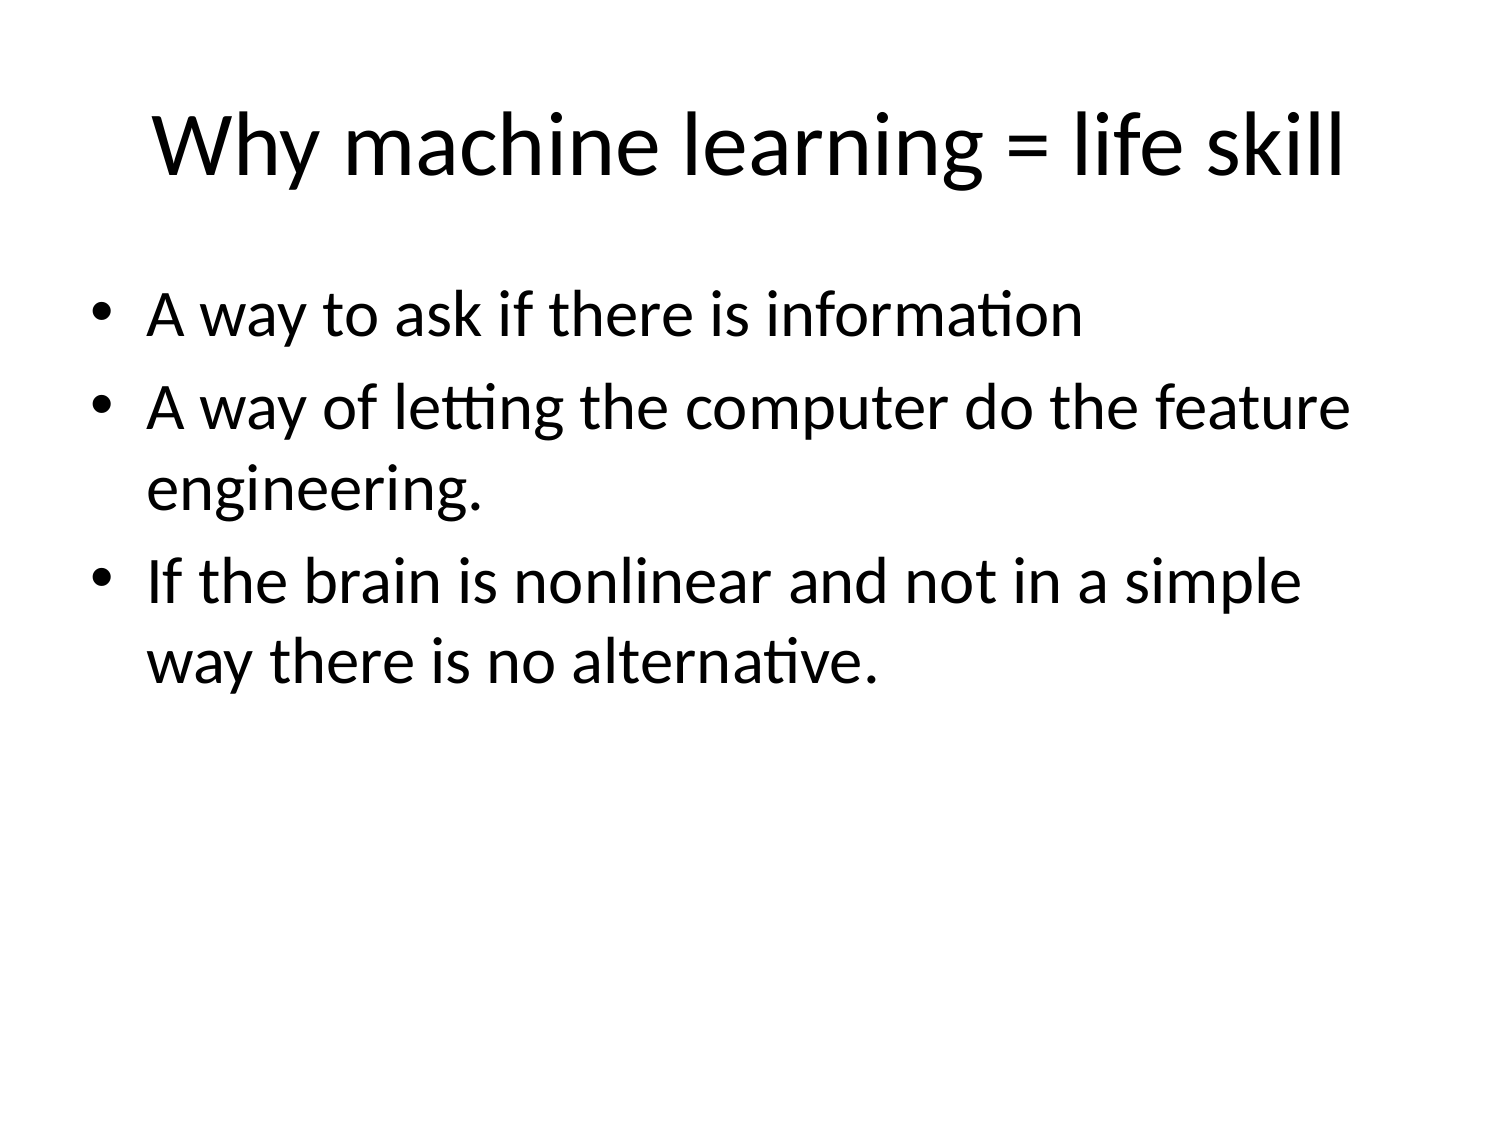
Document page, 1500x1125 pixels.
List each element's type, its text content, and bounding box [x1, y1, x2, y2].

list A way to ask if there is information A way of letting the computer do the feature engineering. If the brain is nonlinear and not in a simple way there is no alternative. [75, 262, 1425, 1005]
title Why machine learning = life skill [75, 45, 1425, 233]
